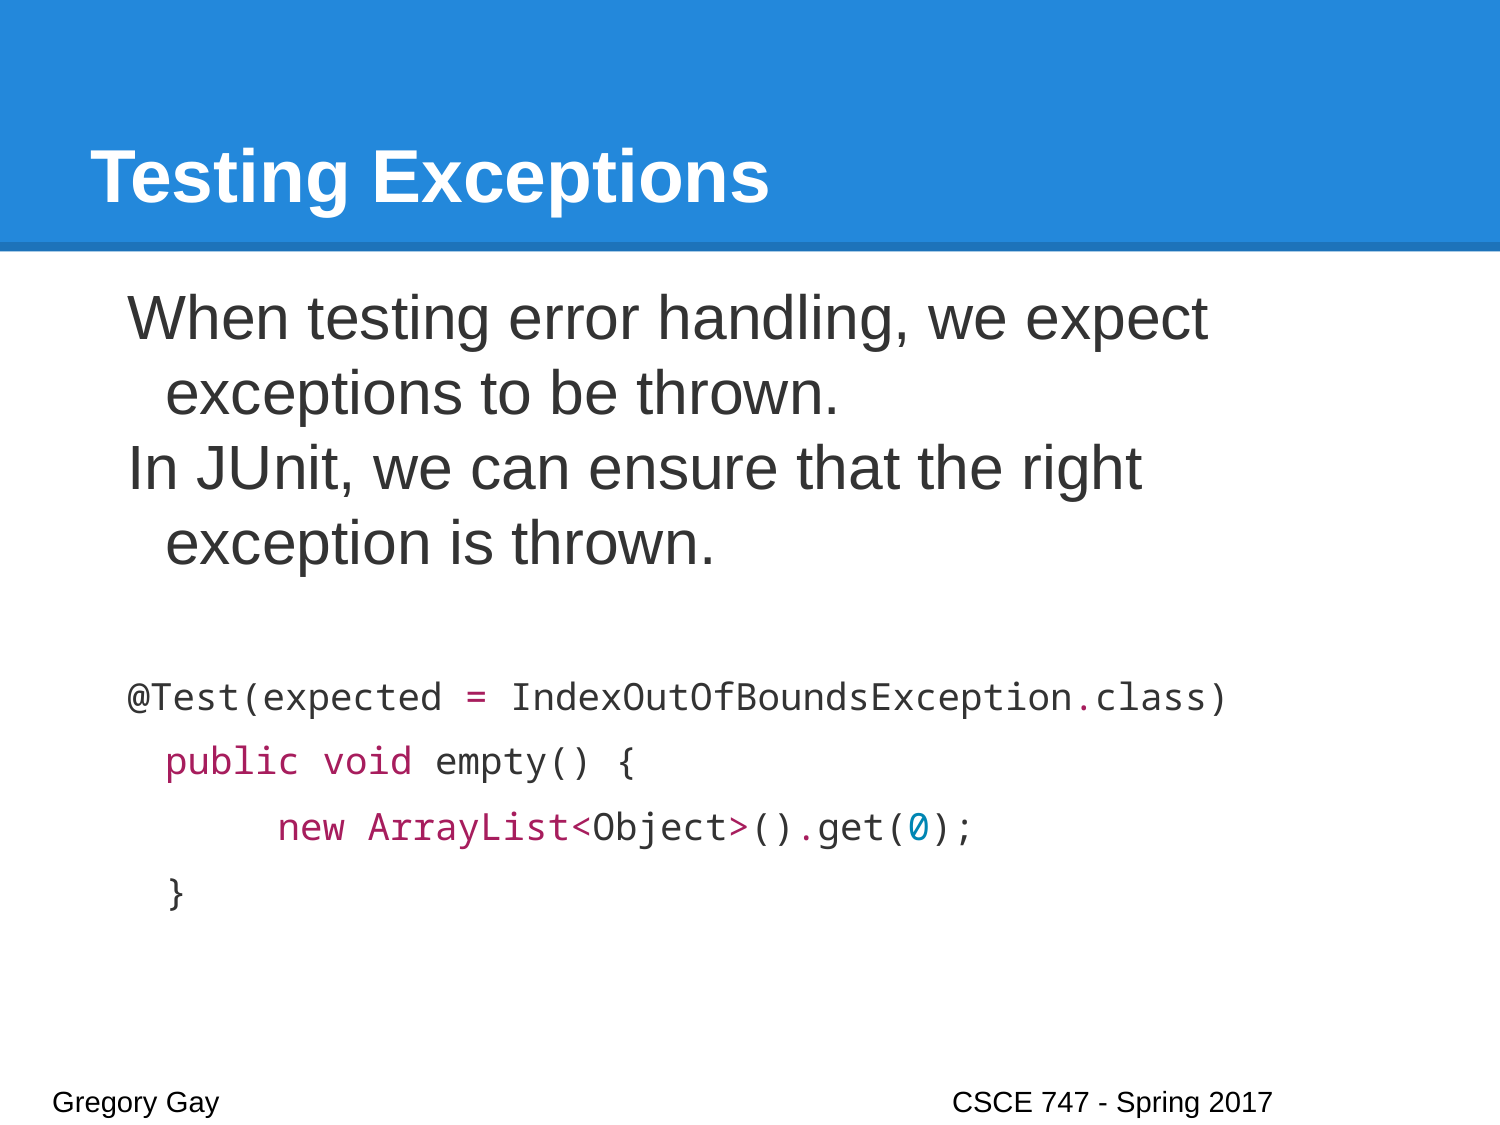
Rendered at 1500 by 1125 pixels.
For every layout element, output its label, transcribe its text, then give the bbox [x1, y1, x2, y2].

list When testing error handling, we expect exceptions to be thrown. In JUnit, we can ensure that the right exception is thrown. @Test(expected = IndexOutOfBoundsException.class) public void empty() { new ArrayList<Object>().get(0); } [75, 262, 1425, 1068]
text_box Gregory Gay CSCE 747 - Spring 2017 14 [37, 1068, 1463, 1114]
title Testing Exceptions [75, 45, 1425, 233]
